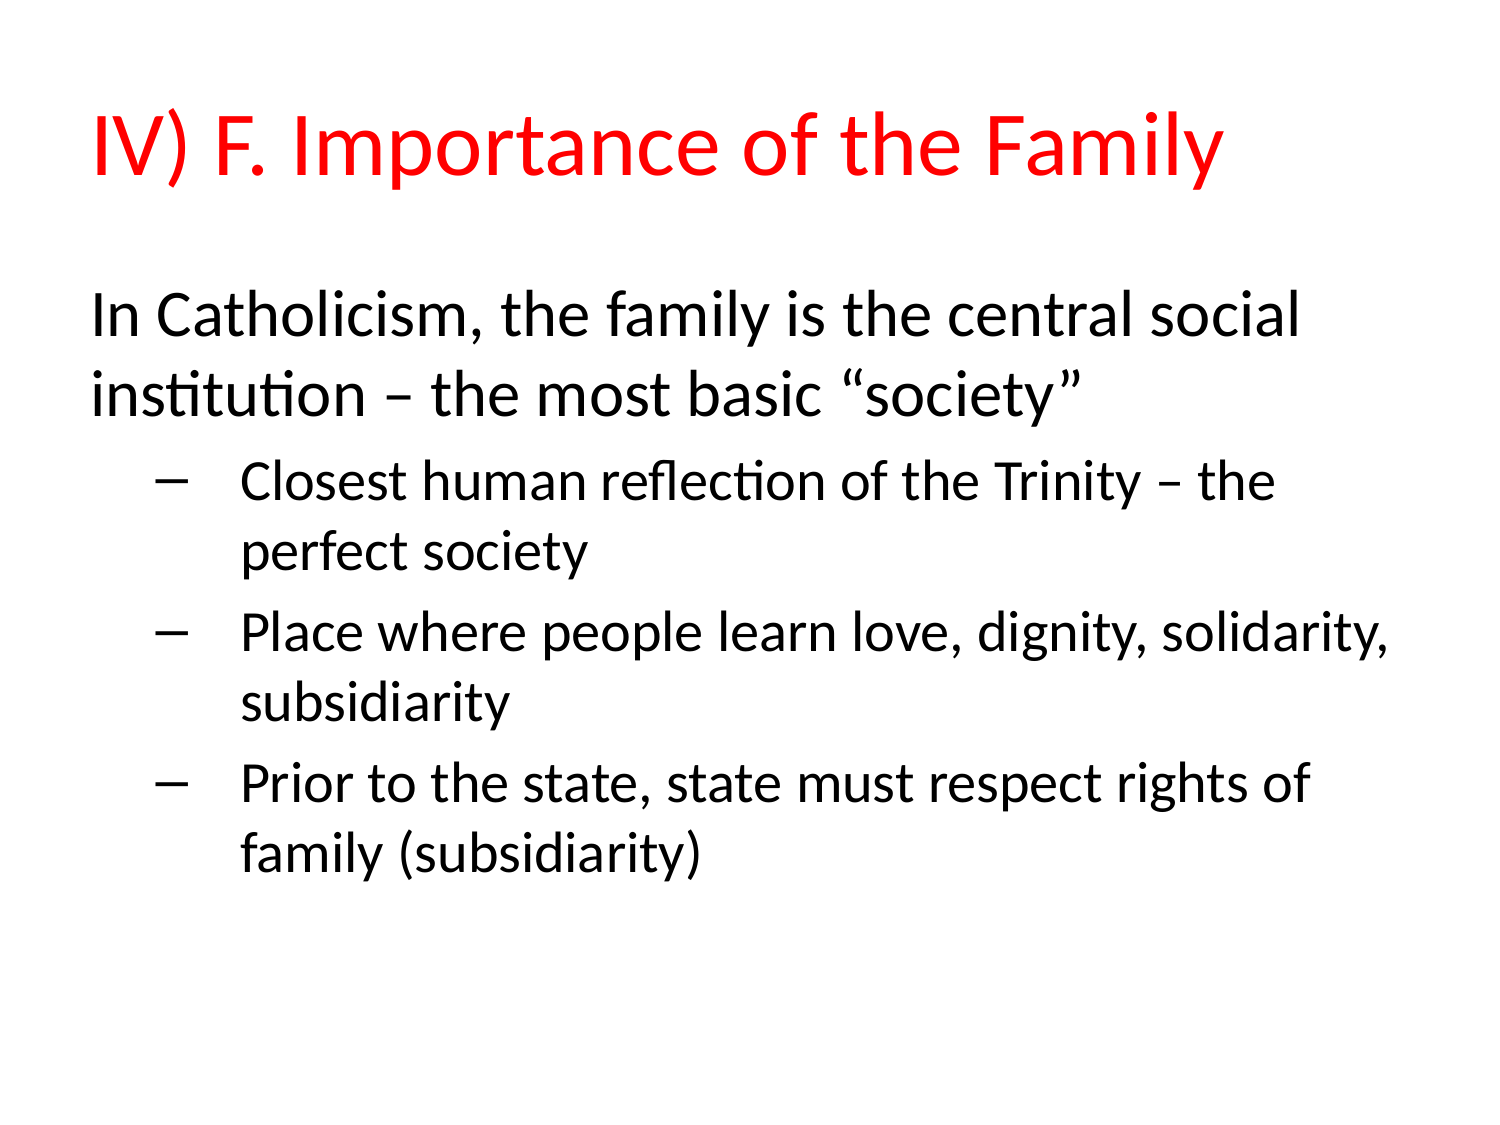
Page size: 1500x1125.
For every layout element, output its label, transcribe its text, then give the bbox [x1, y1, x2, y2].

title IV) F. Importance of the Family [75, 45, 1425, 233]
list In Catholicism, the family is the central social institution – the most basic “society” Closest human reflection of the Trinity – the perfect society Place where people learn love, dignity, solidarity, subsidiarity Prior to the state, state must respect rights of family (subsidiarity) [75, 262, 1425, 1005]
